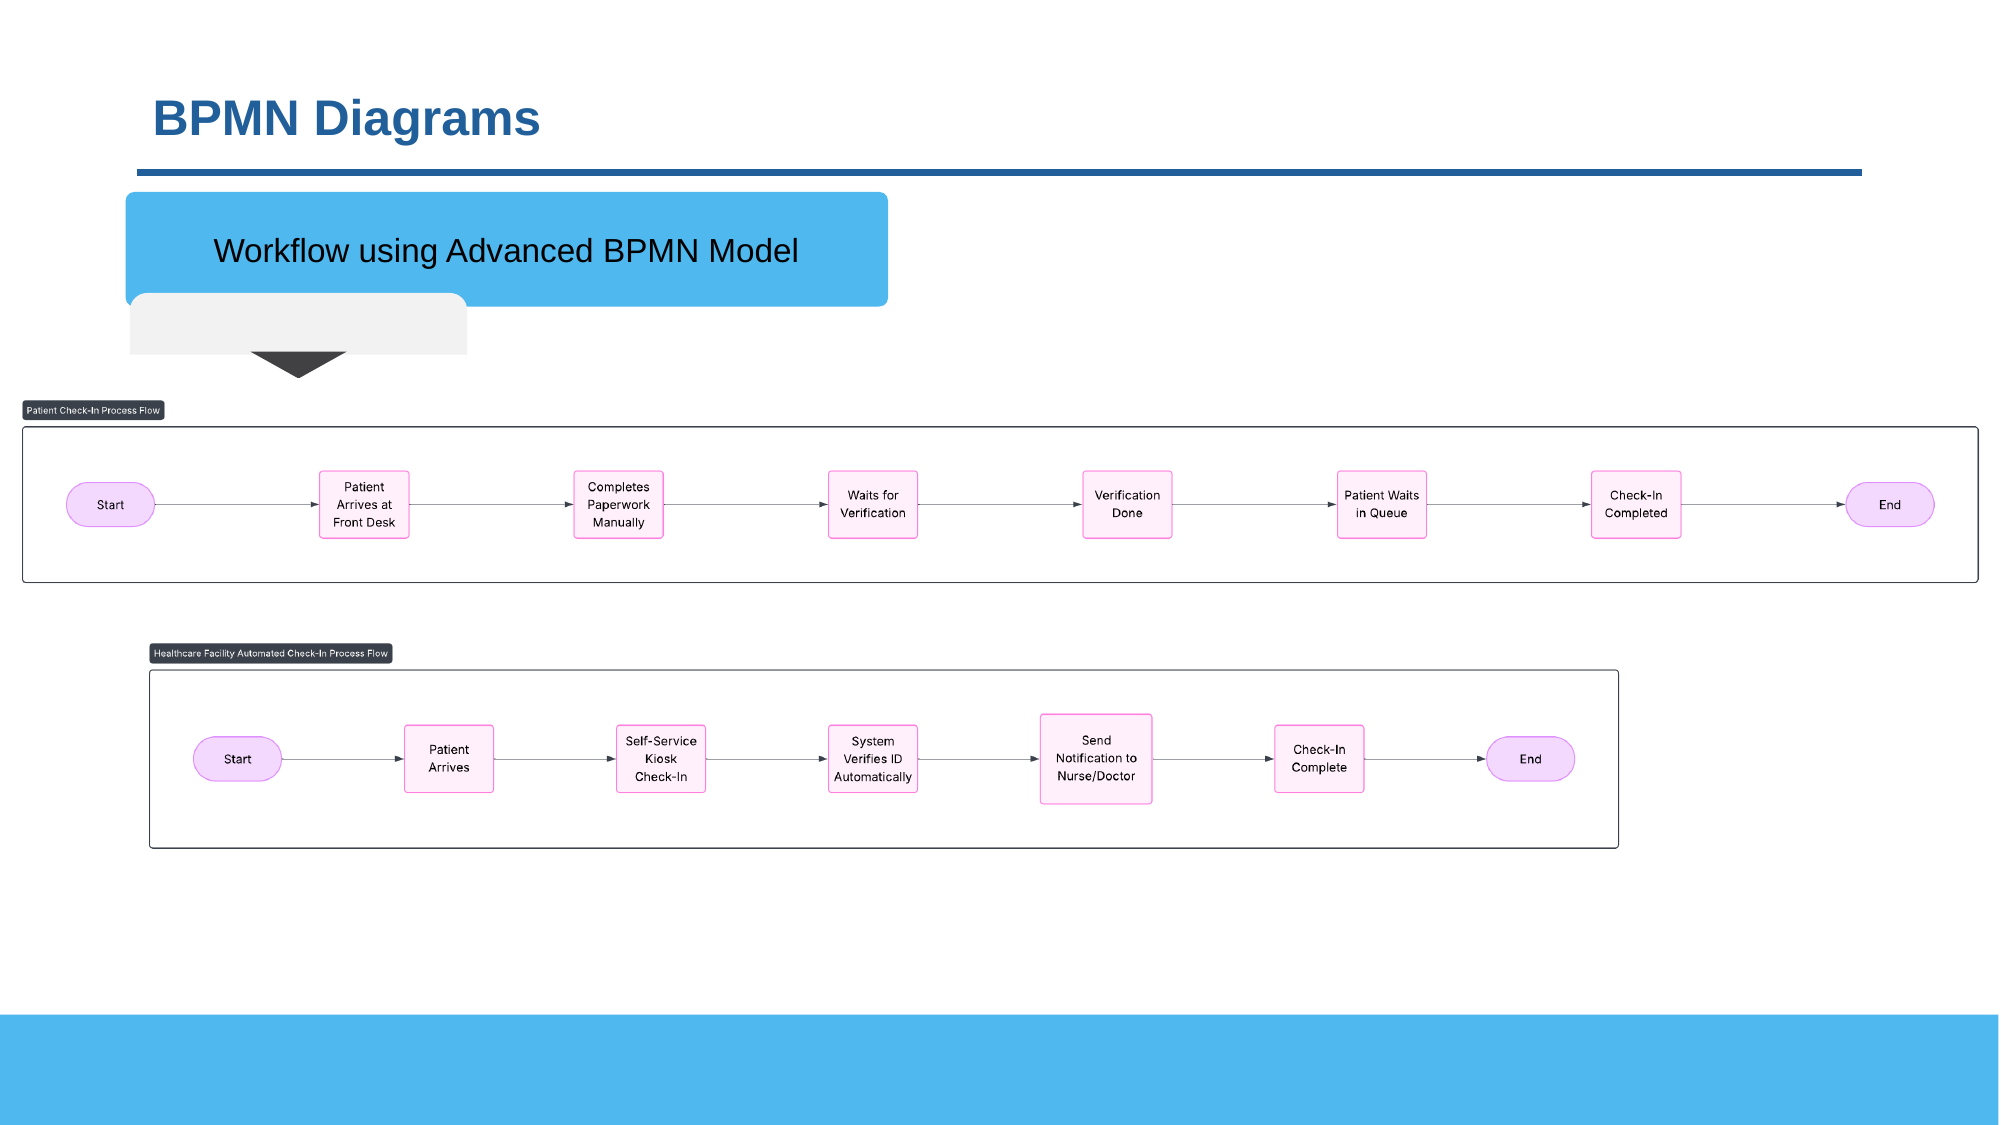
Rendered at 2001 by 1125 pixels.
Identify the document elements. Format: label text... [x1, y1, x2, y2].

title BPMN Diagrams [137, 173, 1863, 179]
text_box [0, 1013, 2000, 1125]
text_box Workflow using Advanced BPMN Model [125, 191, 889, 307]
picture [0, 377, 2000, 871]
title BPMN Diagrams [137, 59, 1863, 171]
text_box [129, 292, 468, 377]
